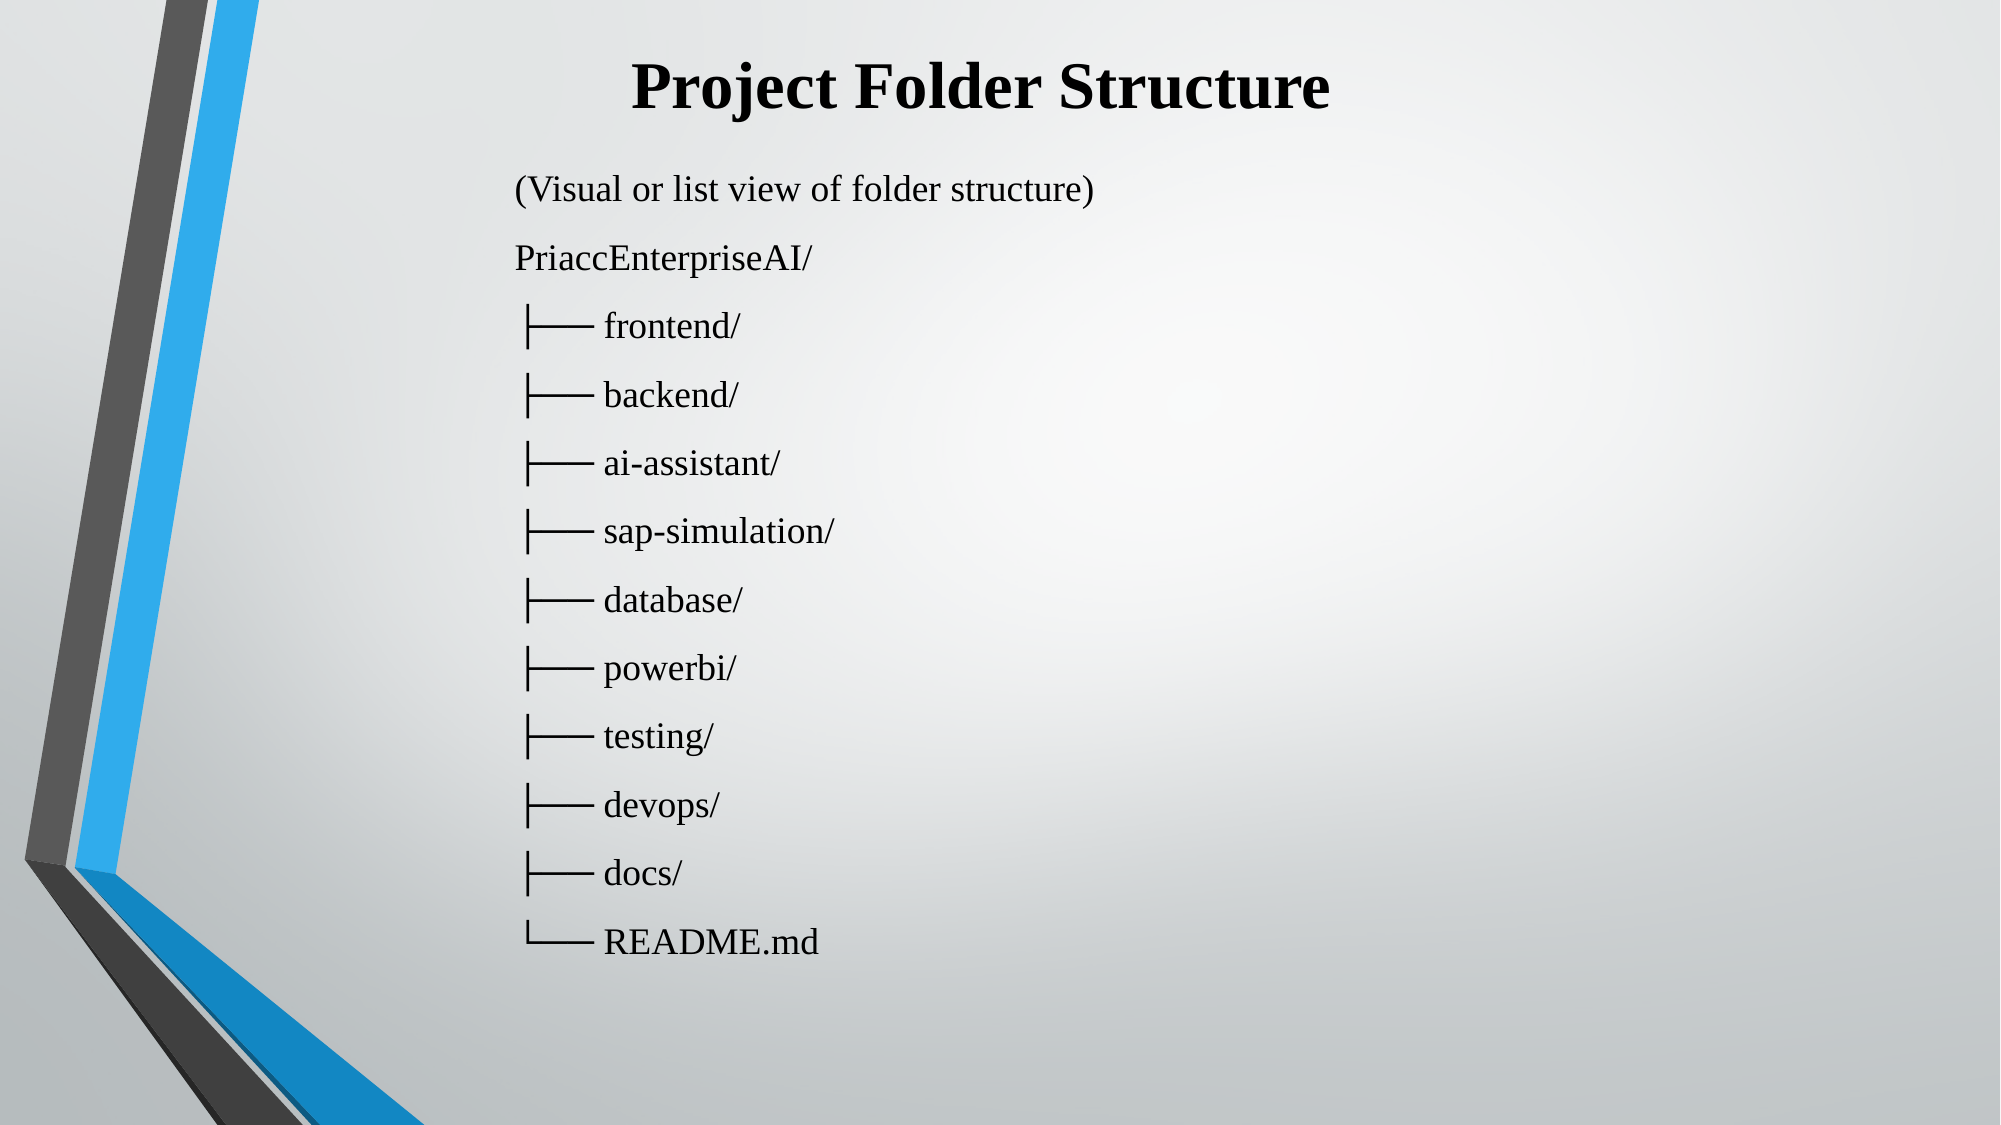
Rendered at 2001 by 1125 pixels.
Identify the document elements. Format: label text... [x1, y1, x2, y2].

text_box Project Folder Structure [616, 34, 1617, 129]
text_box (Visual or list view of folder structure) PriaccEnterpriseAI/ ├── frontend/ ├── backend/ ├── ai-assistant/ ├── sap-simulation/ ├── database/ ├── powerbi/ ├── testing/ ├── devops/ ├── docs/ └── README.md [499, 150, 1500, 969]
